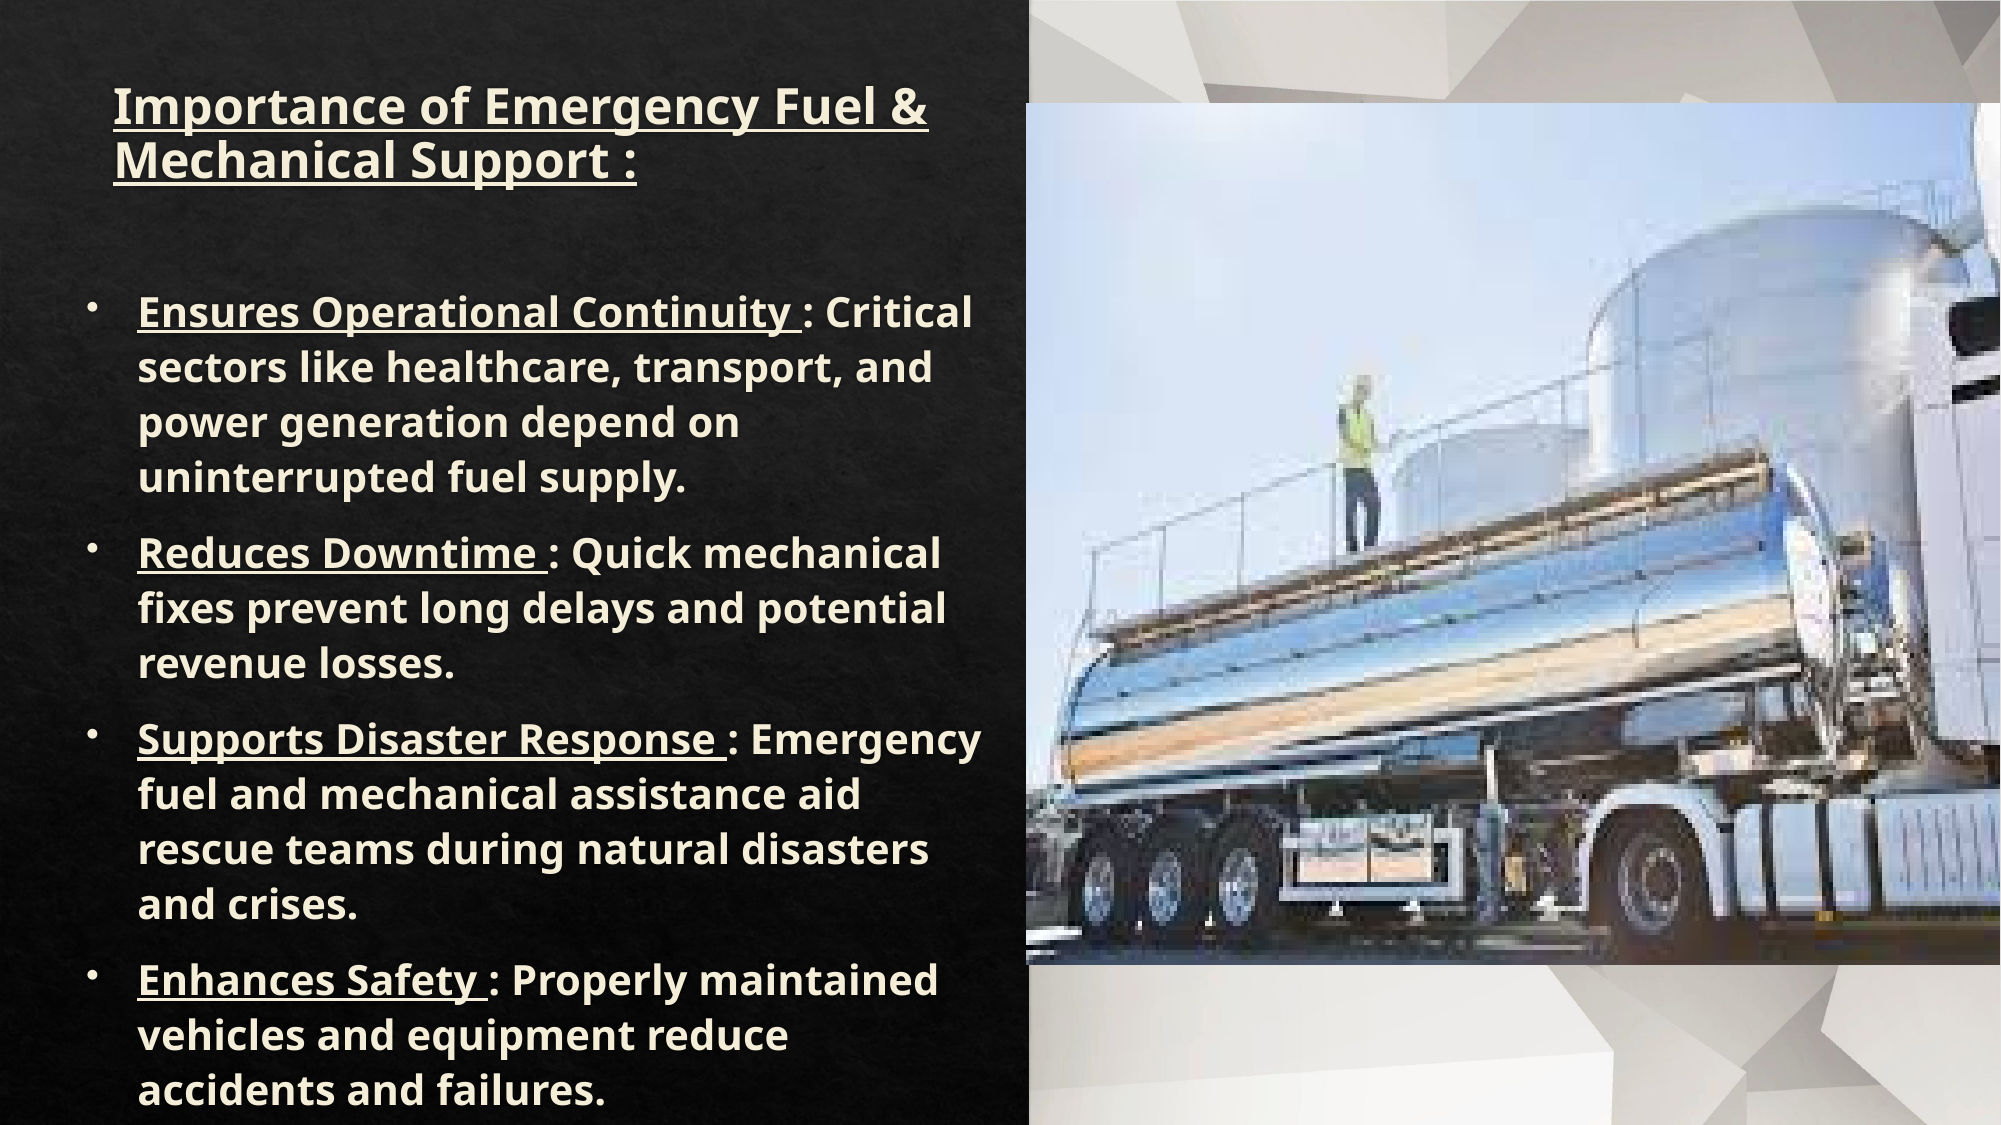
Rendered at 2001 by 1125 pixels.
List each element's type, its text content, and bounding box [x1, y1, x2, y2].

title Importance of Emergency Fuel & Mechanical Support : [98, 37, 955, 198]
picture [1026, 0, 2000, 1125]
text_box [0, 0, 1020, 1125]
list Ensures Operational Continuity : Critical sectors like healthcare, transport, and power generation depend on uninterrupted fuel supply. Reduces Downtime : Quick mechanical fixes prevent long delays and potential revenue losses. Supports Disaster Response : Emergency fuel and mechanical assistance aid rescue teams during natural disasters and crises. Enhances Safety : Properly maintained vehicles and equipment reduce accidents and failures. [66, 272, 1000, 1125]
